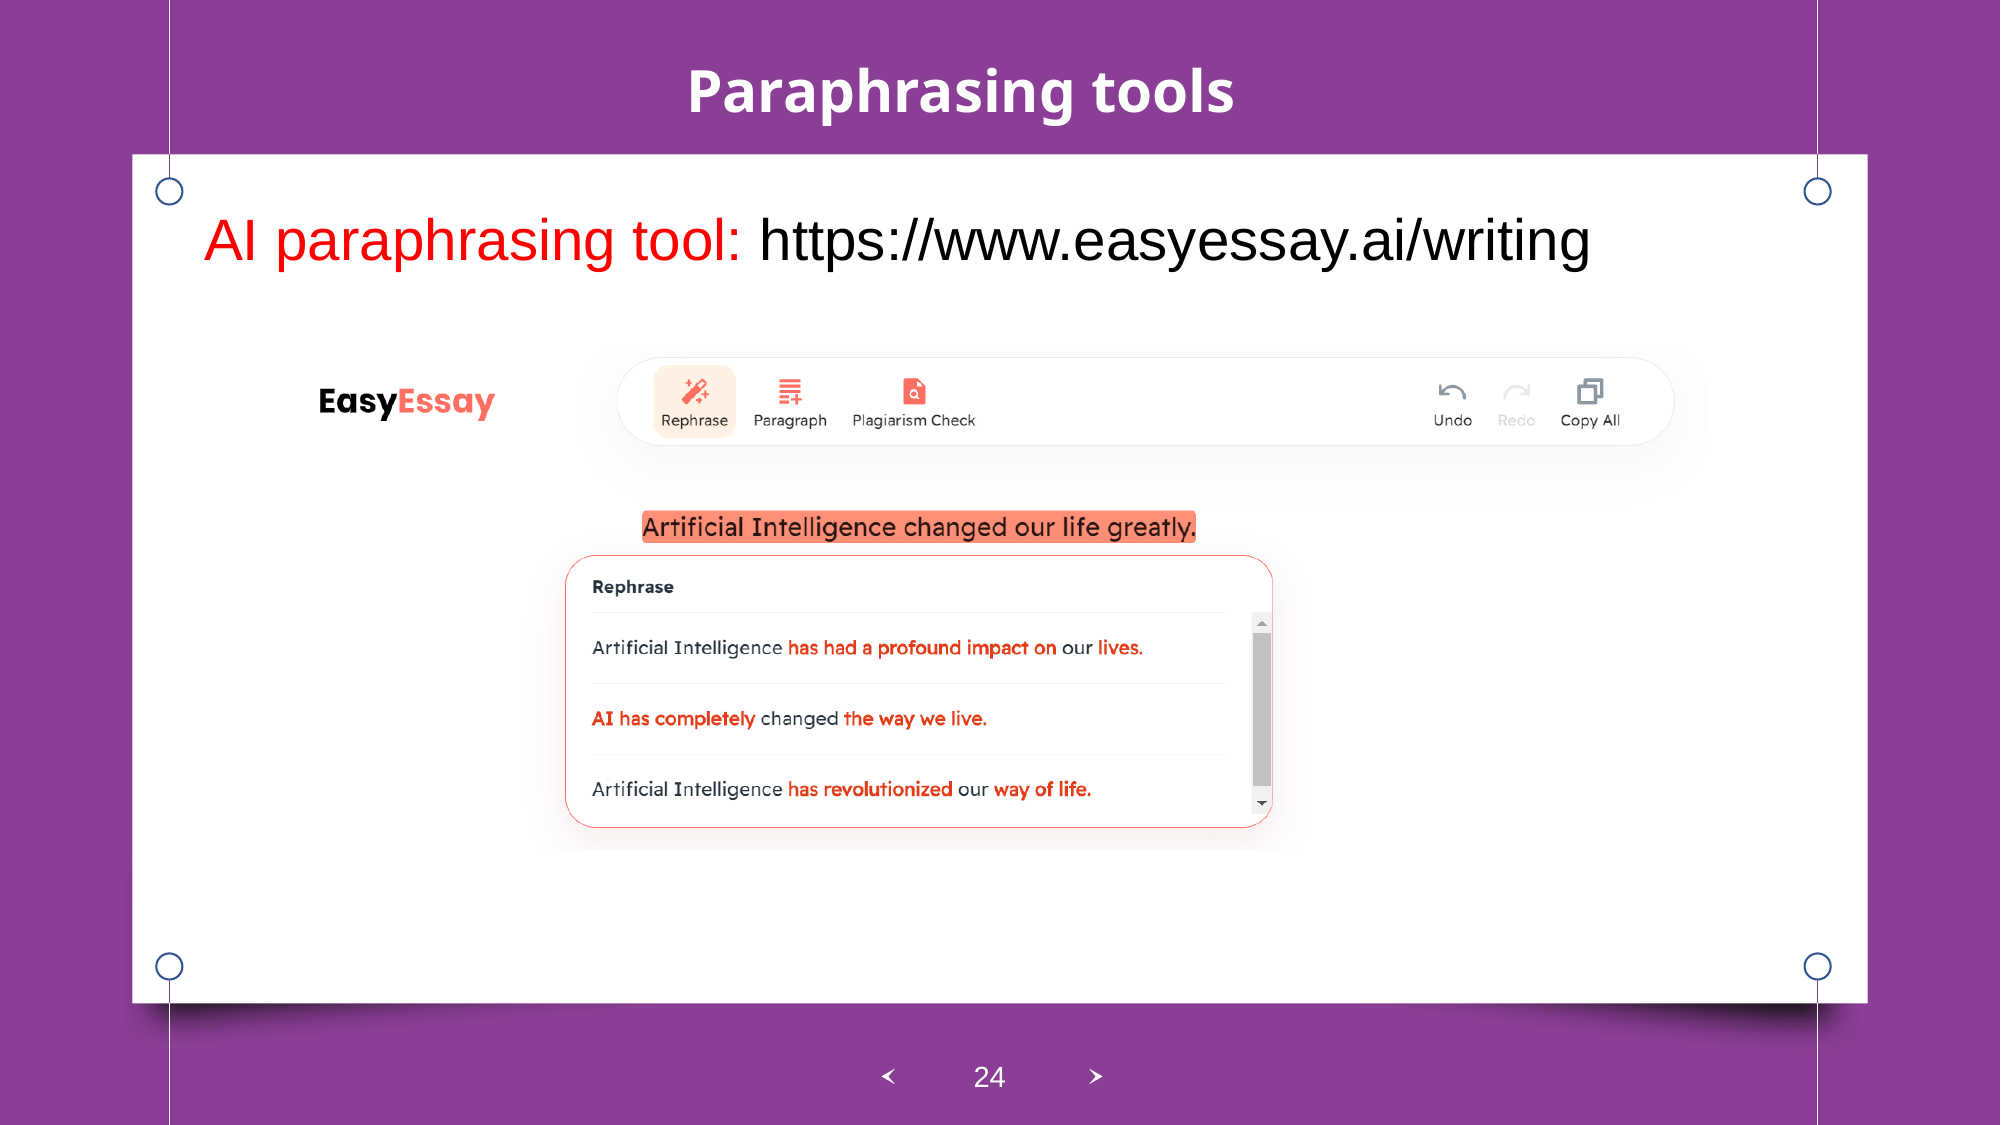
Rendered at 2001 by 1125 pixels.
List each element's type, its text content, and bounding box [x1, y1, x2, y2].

text_box AI paraphrasing tool: https://www.easyessay.ai/writing [189, 194, 1805, 279]
picture [292, 351, 1708, 850]
text_box Paraphrasing tools [671, 54, 1250, 133]
